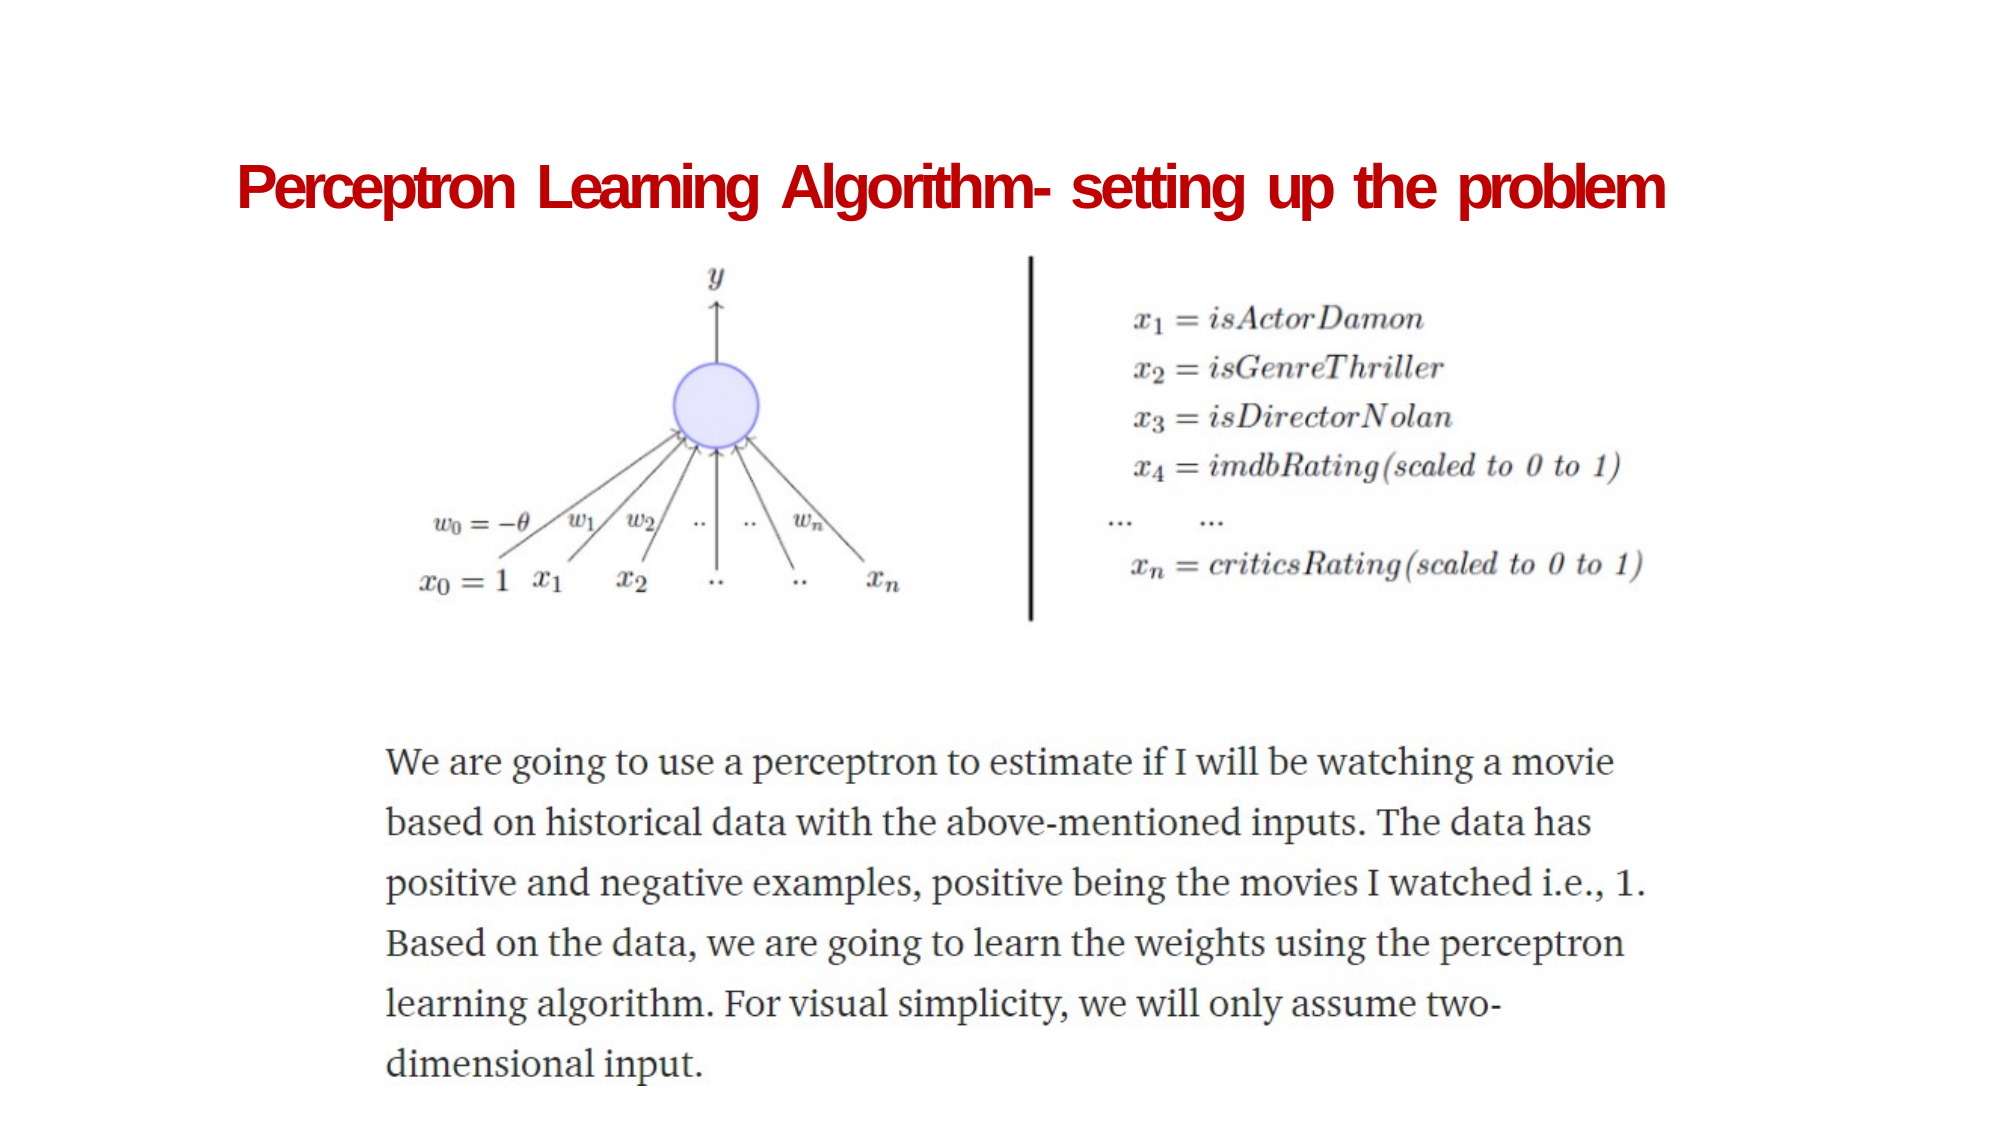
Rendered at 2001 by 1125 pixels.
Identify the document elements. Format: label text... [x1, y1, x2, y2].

picture [385, 254, 1645, 1086]
title Perceptron Learning Algorithm- setting up the problem [137, 59, 1863, 278]
